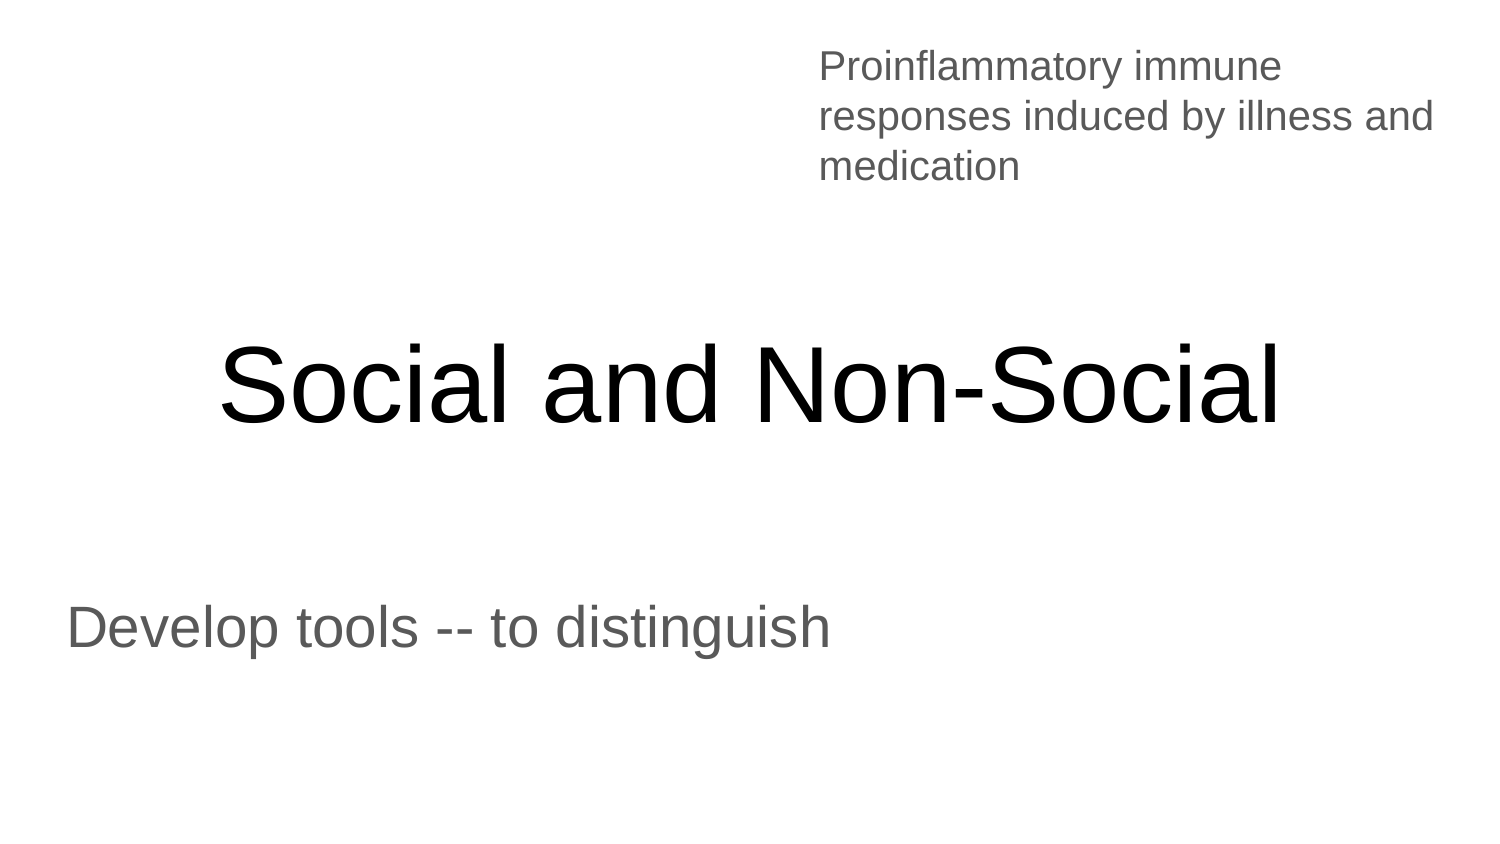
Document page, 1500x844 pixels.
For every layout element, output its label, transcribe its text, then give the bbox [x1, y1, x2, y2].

title Social and Non-Social [51, 122, 1449, 459]
text_box Proinflammatory immune responses induced by illness and medication [803, 23, 1484, 205]
subtitle Develop tools -- to distinguish [51, 574, 1449, 705]
